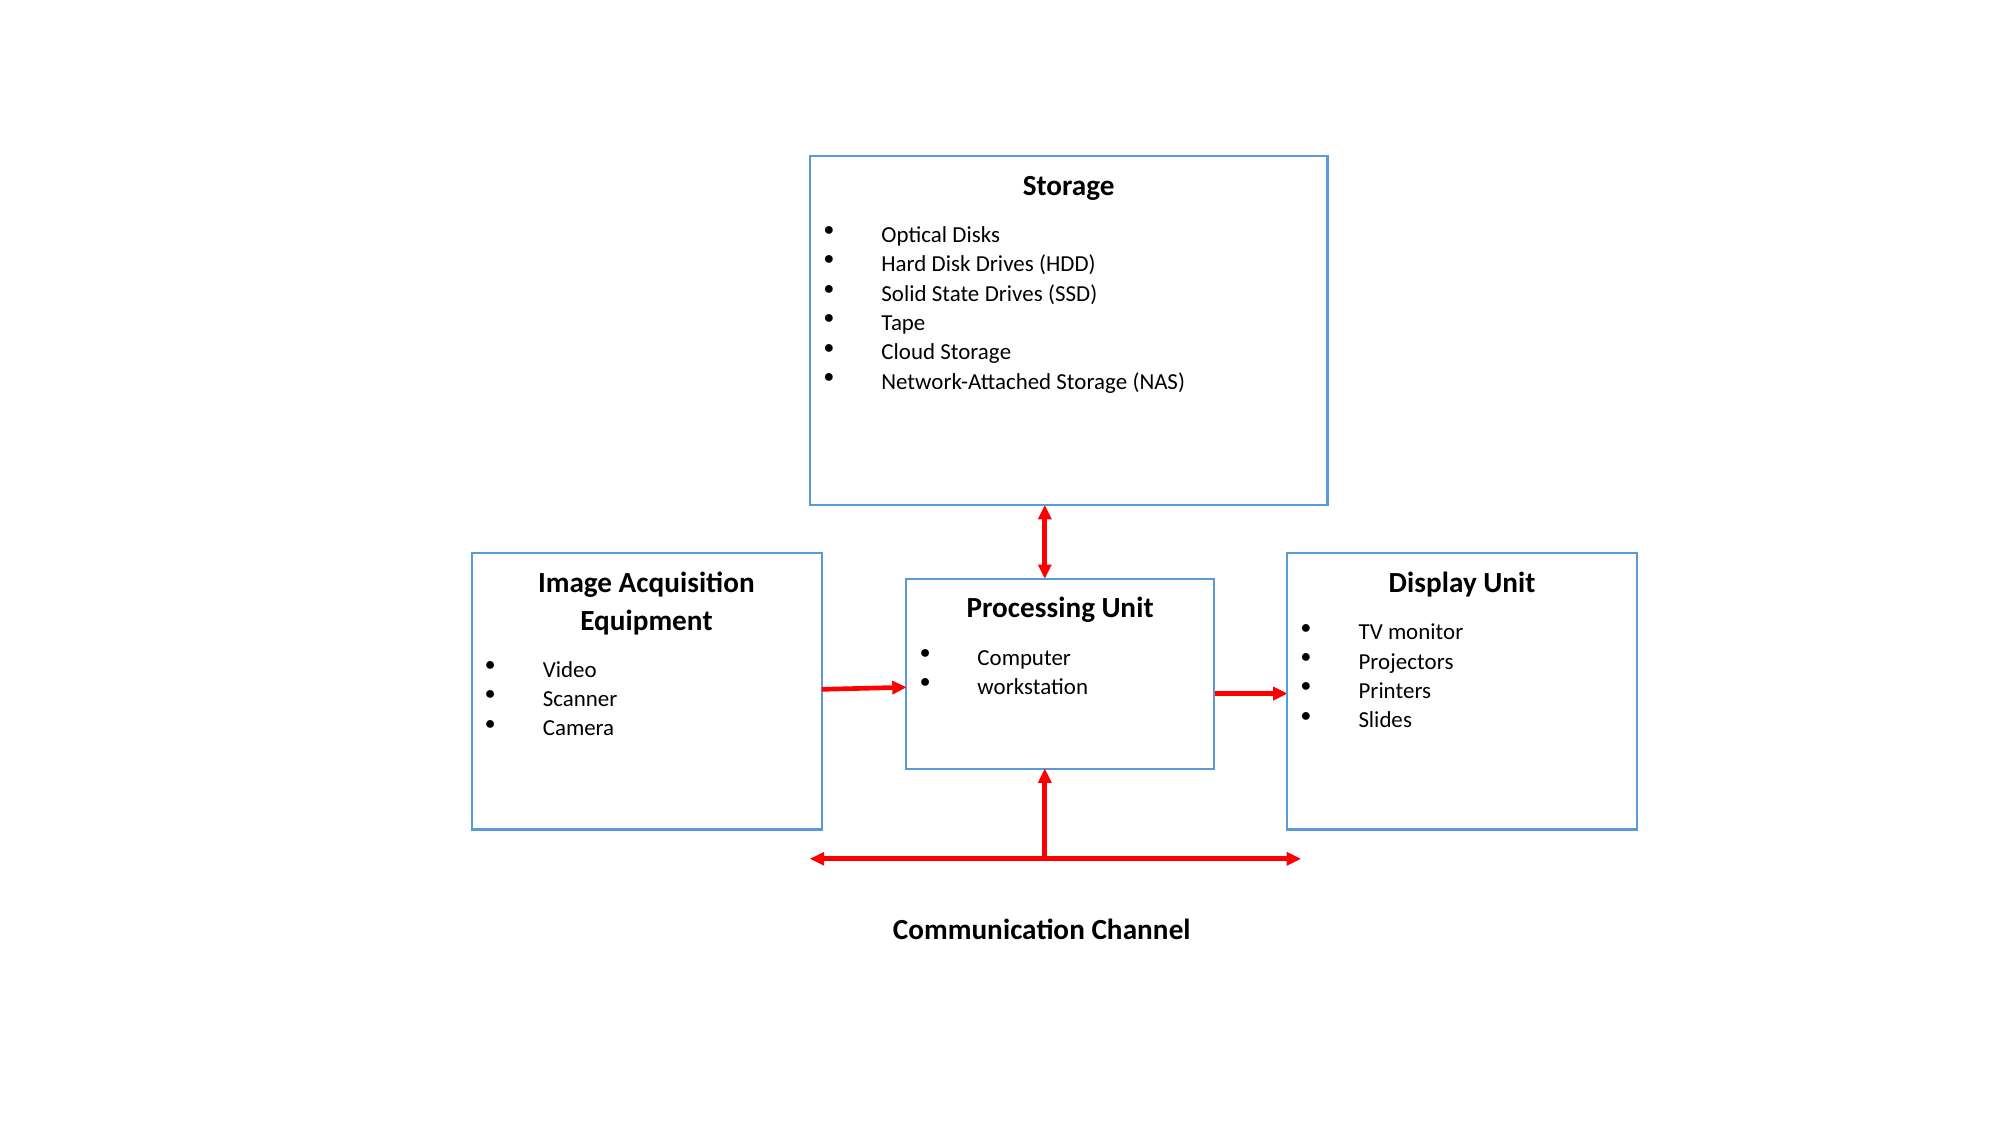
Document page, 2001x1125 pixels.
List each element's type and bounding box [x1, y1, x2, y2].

text_box [471, 155, 1638, 962]
